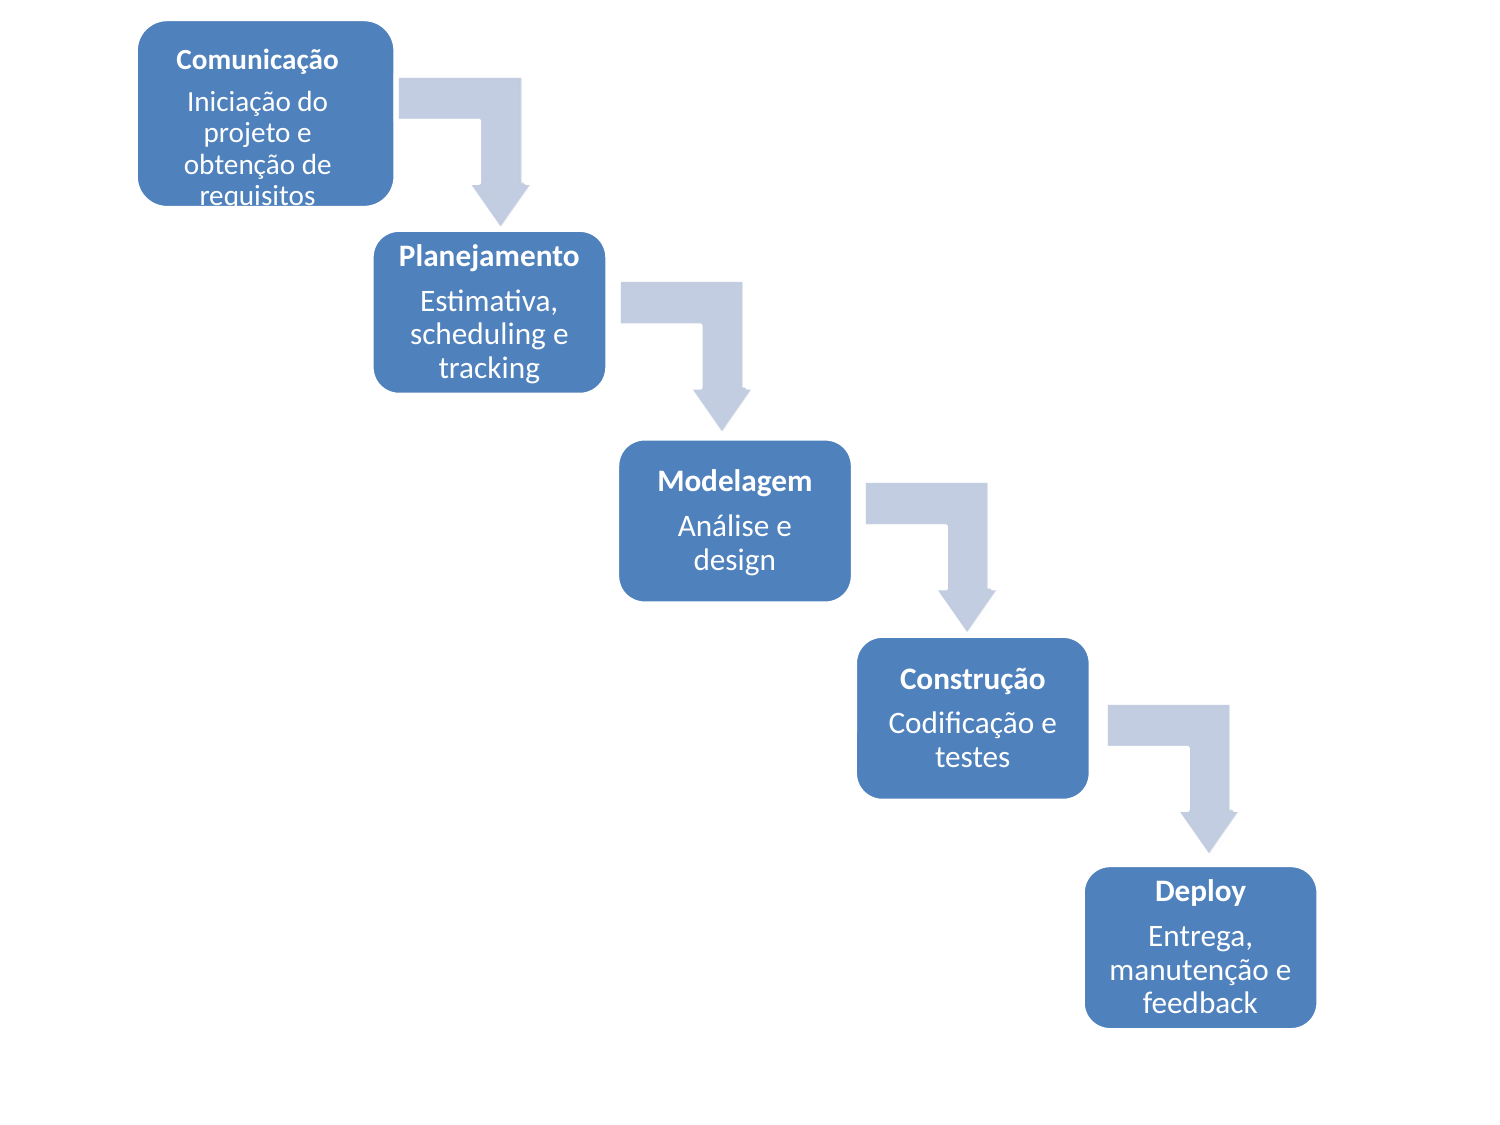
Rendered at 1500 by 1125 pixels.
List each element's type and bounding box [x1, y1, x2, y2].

text_box [135, 18, 1319, 1031]
